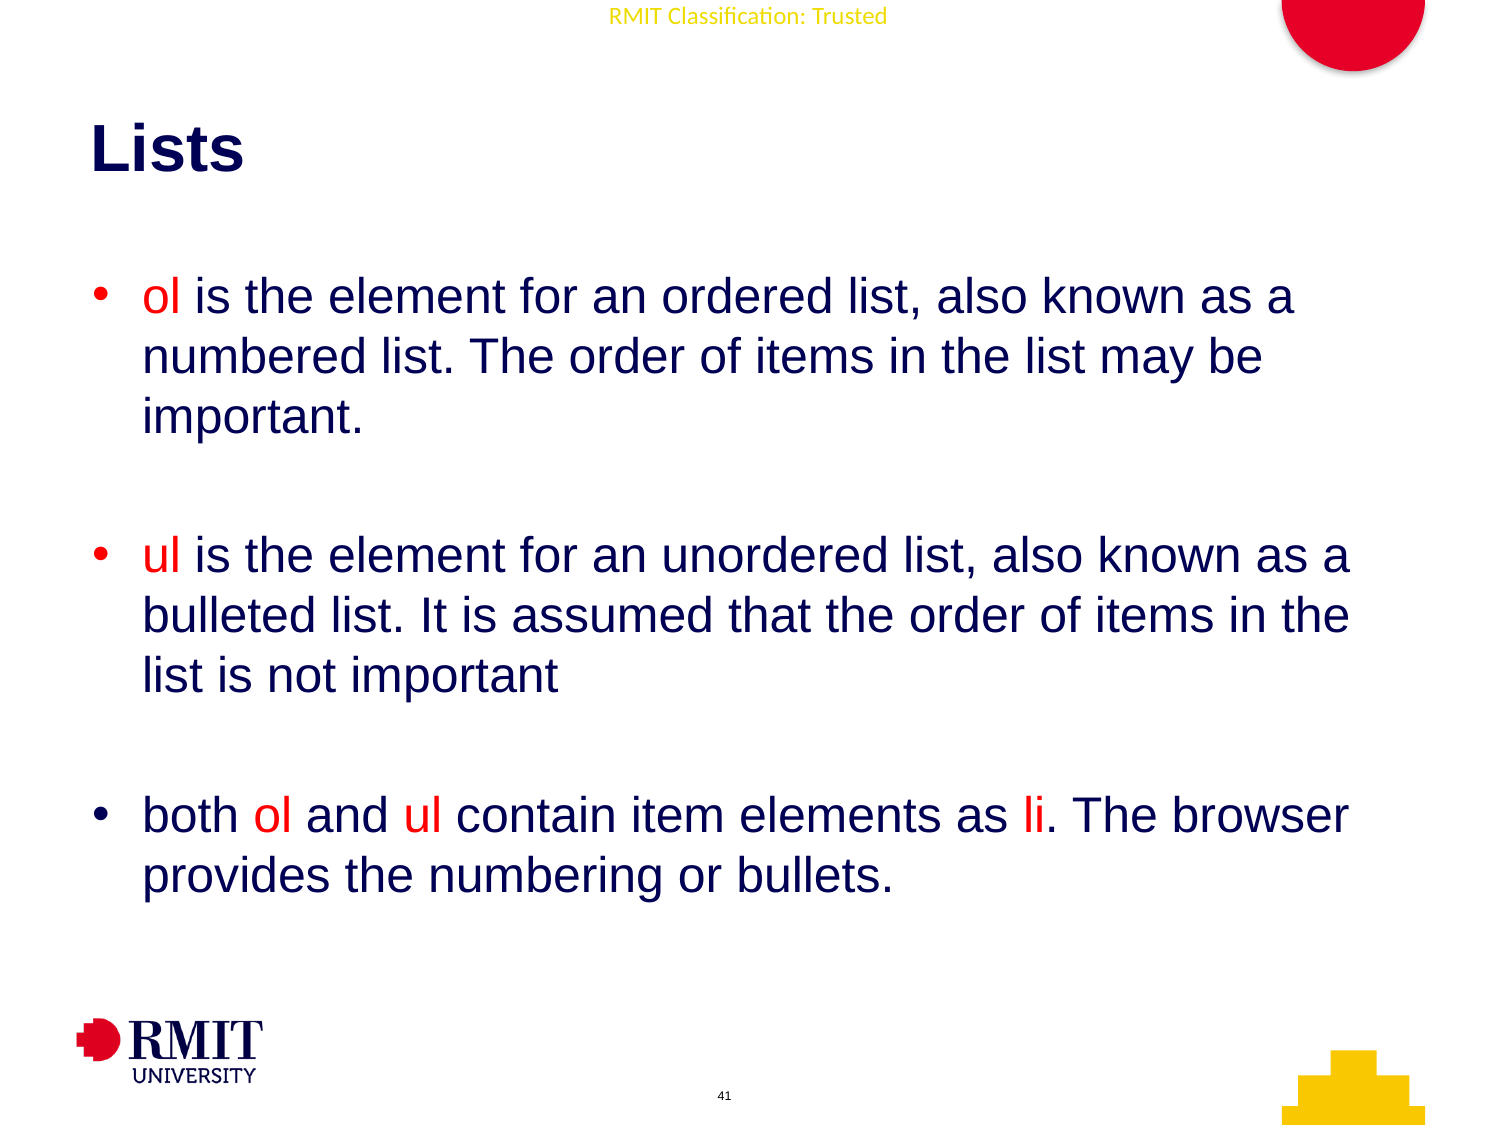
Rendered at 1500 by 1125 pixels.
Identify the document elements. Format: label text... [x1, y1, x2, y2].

picture [57, 1001, 281, 1102]
list ol is the element for an ordered list, also known as a numbered list. The order of items in the list may be important. ul is the element for an unordered list, also known as a bulleted list. It is assumed that the order of items in the list is not important both ol and ul contain item elements as li. The browser provides the numbering or bullets. [75, 255, 1425, 919]
title Lists [75, 23, 1237, 255]
